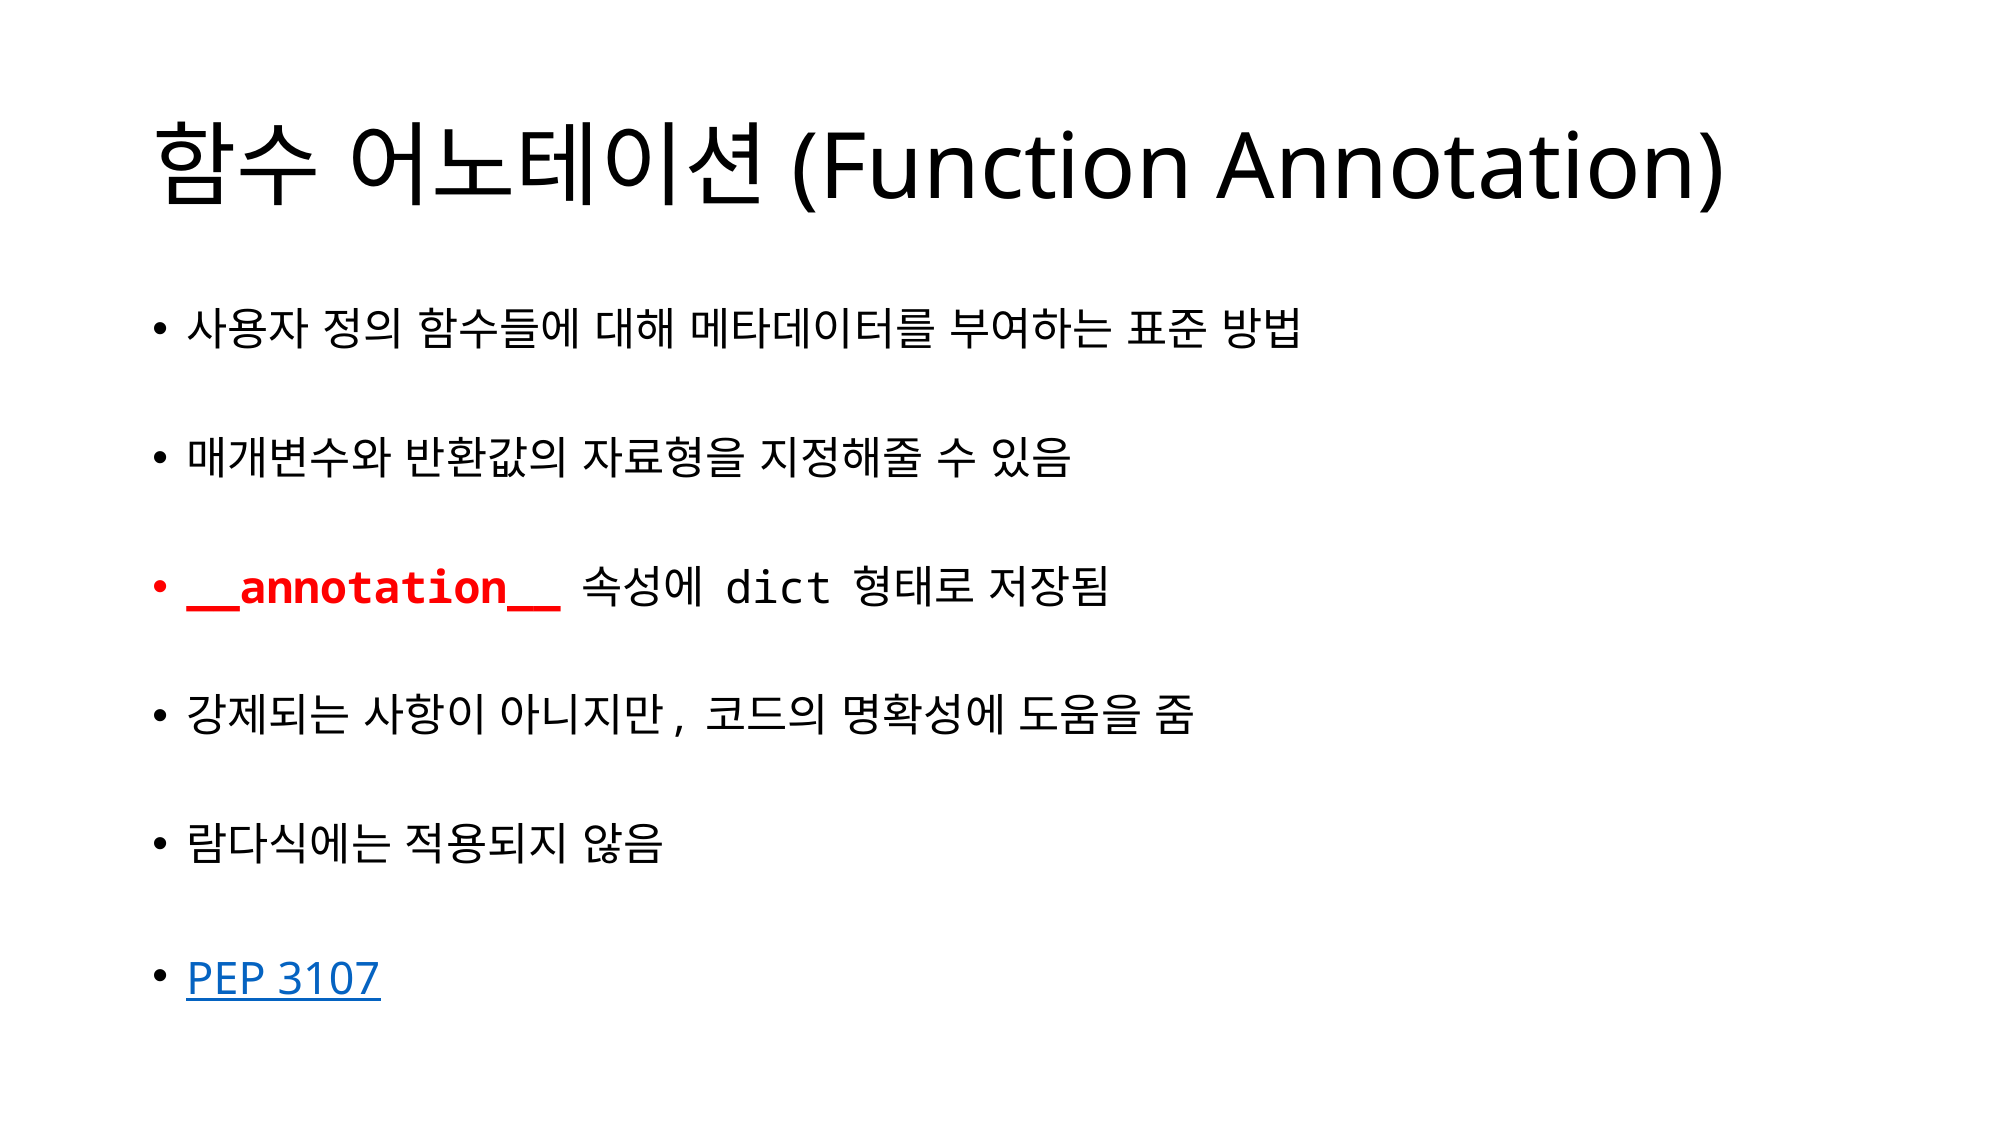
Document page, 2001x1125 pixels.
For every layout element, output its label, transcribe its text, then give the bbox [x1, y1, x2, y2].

title 함수 어노테이션(Function Annotation) [137, 59, 1863, 278]
list 사용자 정의 함수들에 대해 메타데이터를 부여하는 표준 방법 매개변수와 반환값의 자료형을 지정해줄 수 있음 __annotation__ 속성에 dict 형태로 저장됨 강제되는 사항이 아니지만, 코드의 명확성에 도움을 줌 람다식에는 적용되지 않음 PEP 3107 [137, 299, 1863, 1014]
